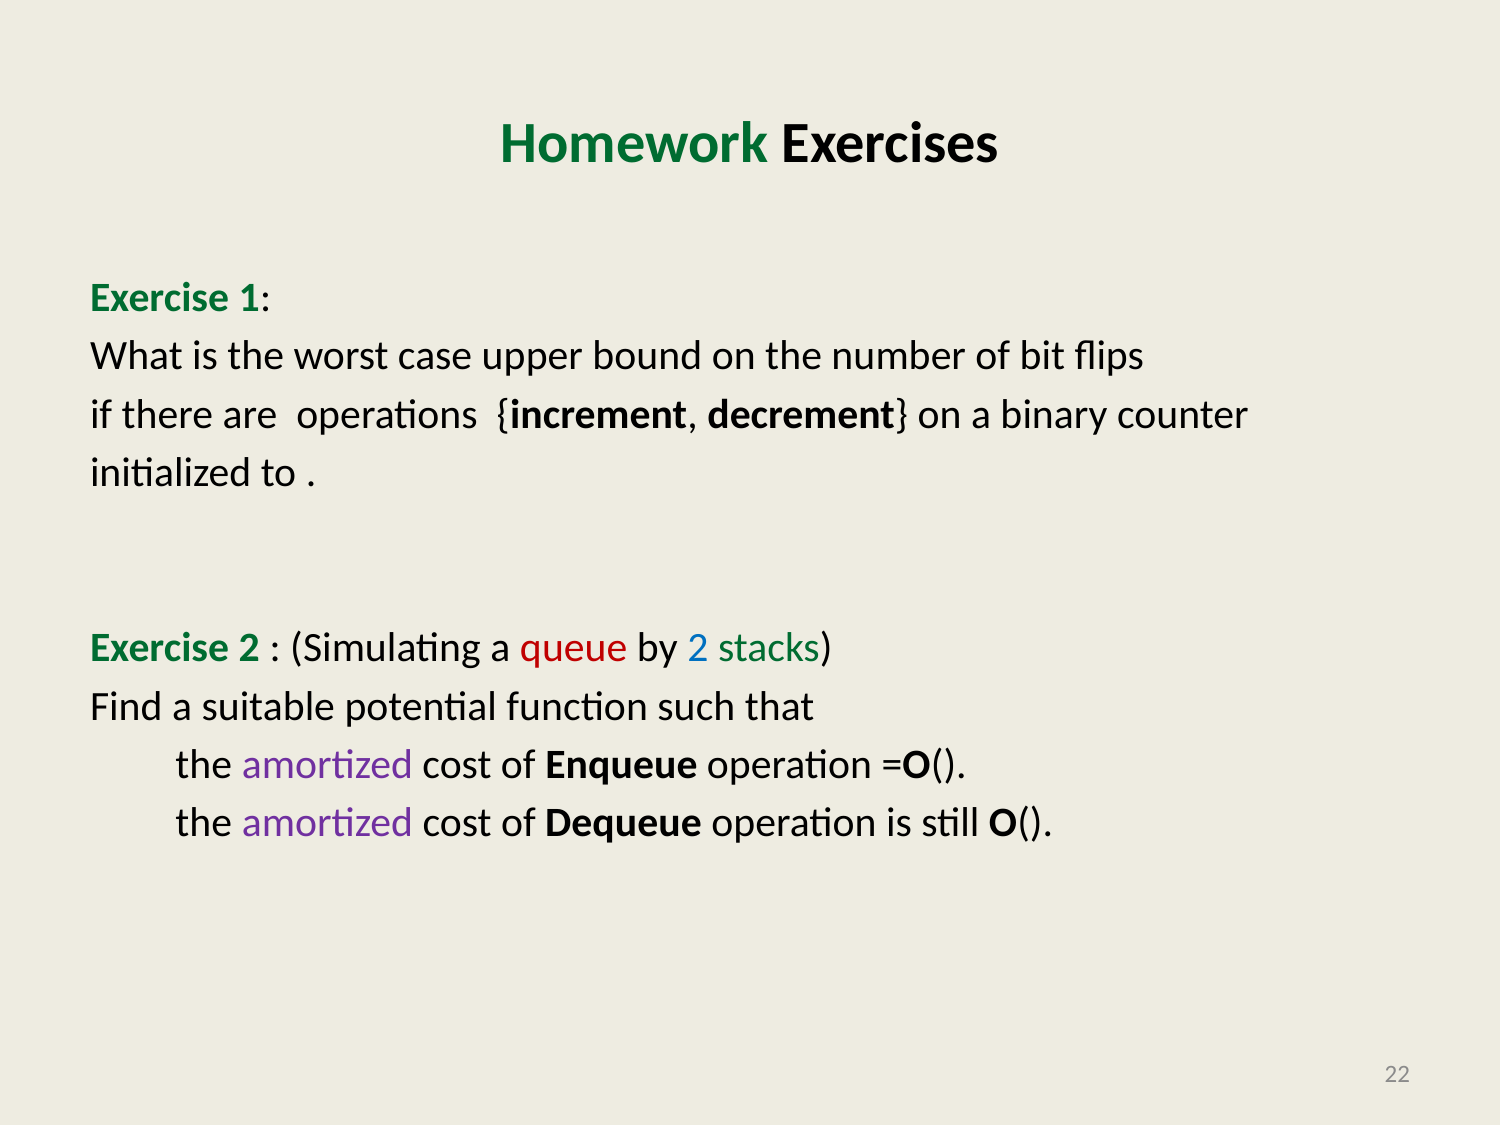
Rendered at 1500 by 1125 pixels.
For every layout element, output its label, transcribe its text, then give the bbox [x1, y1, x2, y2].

title Homework Exercises [75, 45, 1425, 233]
slide_number 22 [1074, 1042, 1425, 1103]
